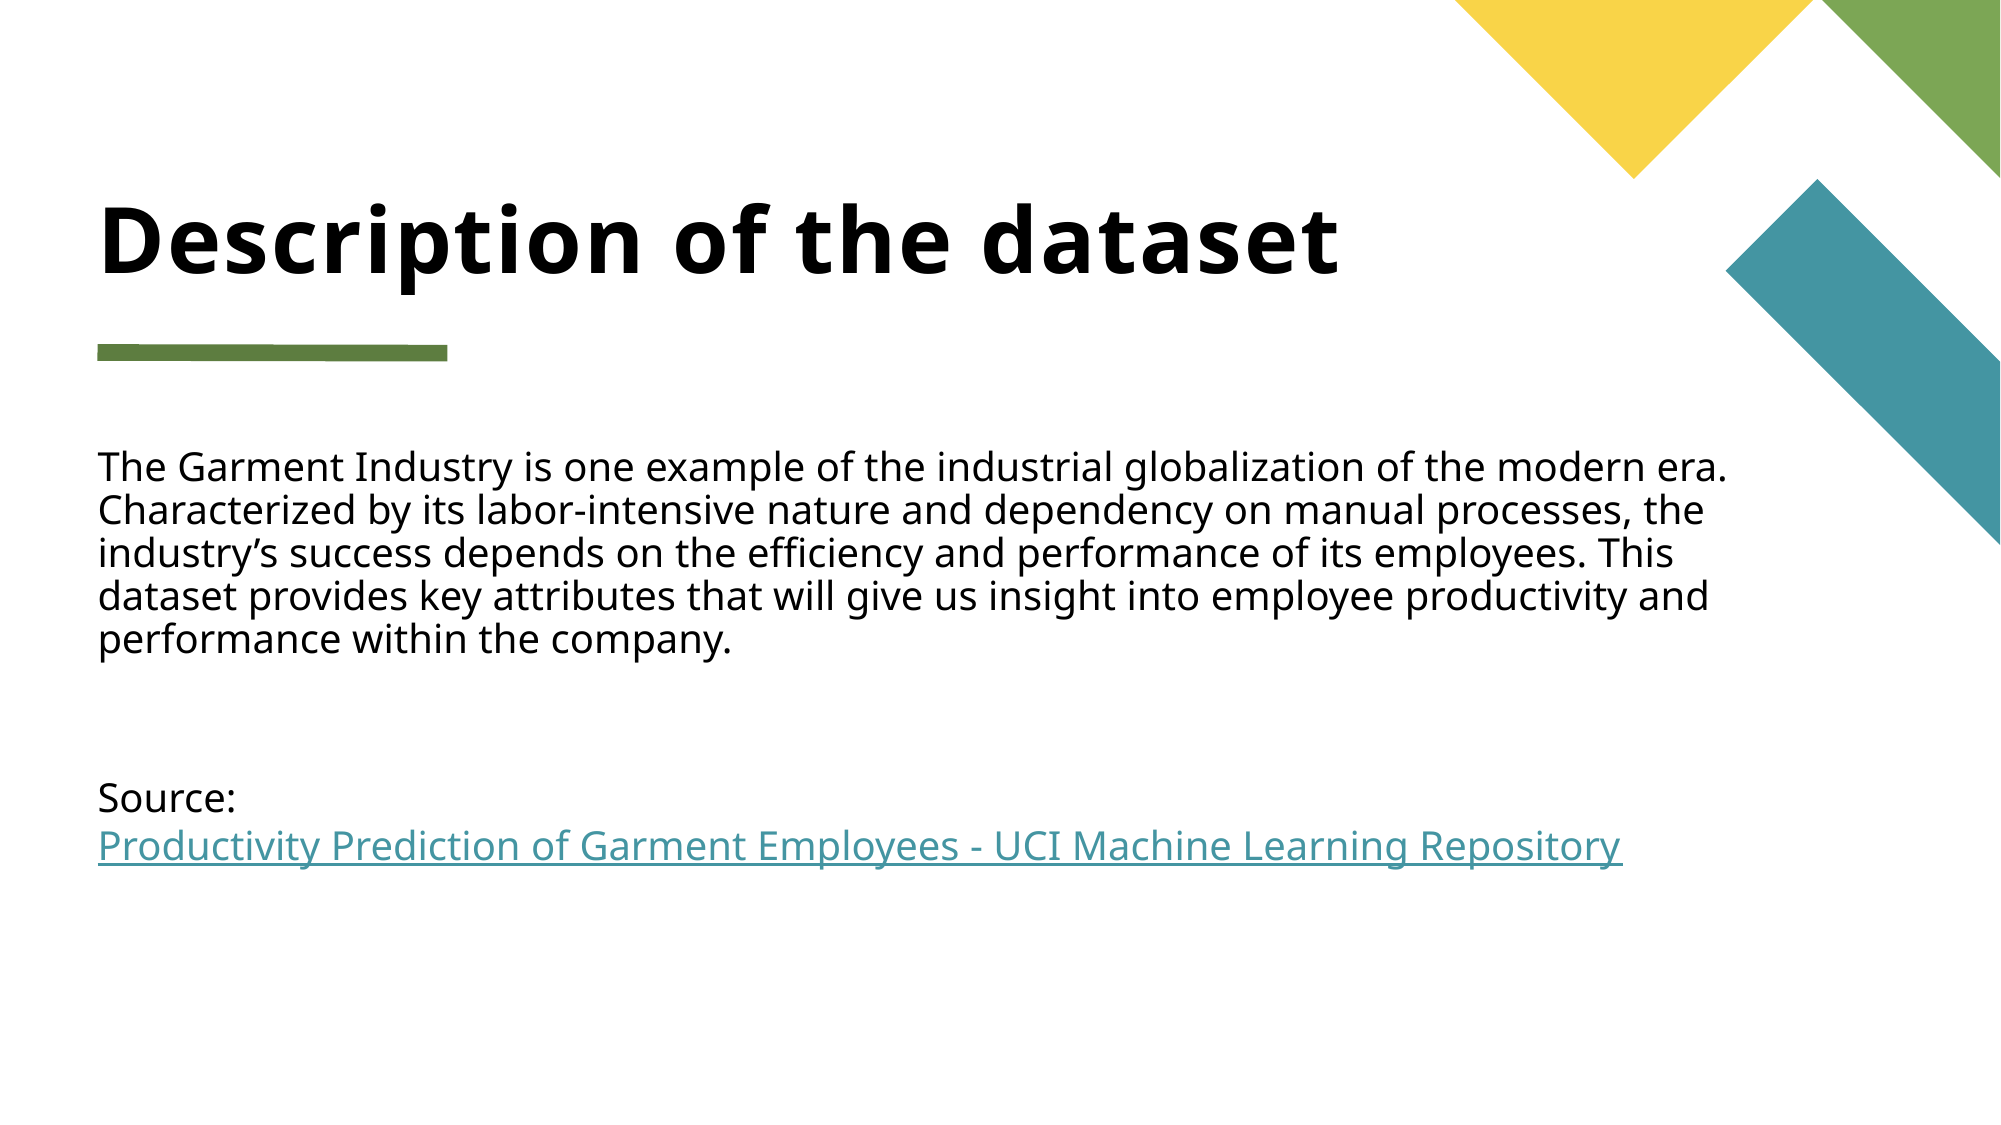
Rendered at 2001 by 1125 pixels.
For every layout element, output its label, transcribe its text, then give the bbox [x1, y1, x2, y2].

list The Garment Industry is one example of the industrial globalization of the modern era. Characterized by its labor-intensive nature and dependency on manual processes, the industry’s success depends on the efficiency and performance of its employees. This dataset provides key attributes that will give us insight into employee productivity and performance within the company. Source: Productivity Prediction of Garment Employees - UCI Machine Learning Repository [97, 439, 1766, 1030]
title Description of the dataset [97, 45, 1702, 291]
